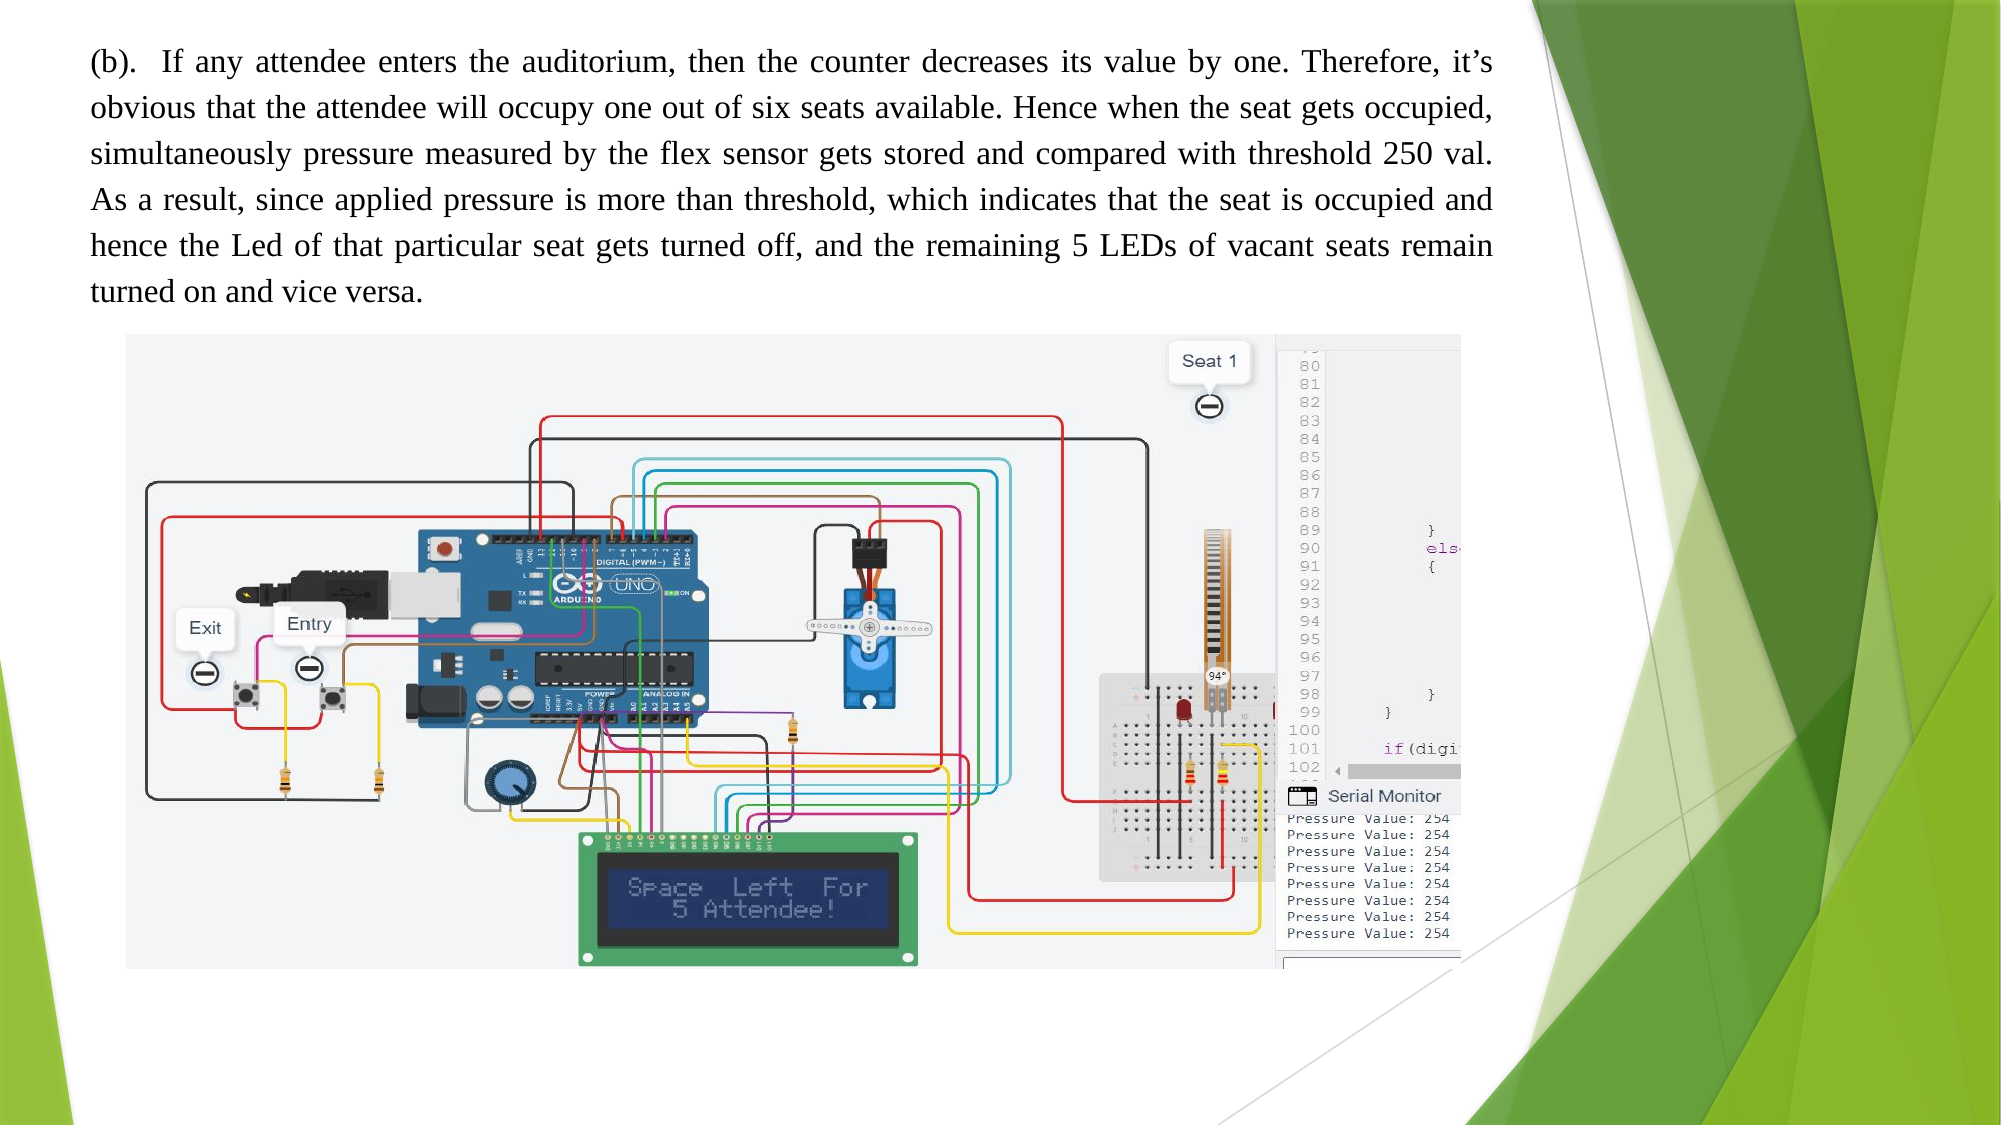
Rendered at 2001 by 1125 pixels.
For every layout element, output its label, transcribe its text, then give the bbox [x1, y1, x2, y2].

text_box (b). If any attendee enters the auditorium, then the counter decreases its value by one. Therefore, it’s obvious that the attendee will occupy one out of six seats available. Hence when the seat gets occupied, simultaneously pressure measured by the flex sensor gets stored and compared with threshold 250 val. As a result, since applied pressure is more than threshold, which indicates that the seat is occupied and hence the Led of that particular seat gets turned off, and the remaining 5 LEDs of vacant seats remain turned on and vice versa. [75, 26, 1511, 317]
picture [125, 333, 1462, 969]
